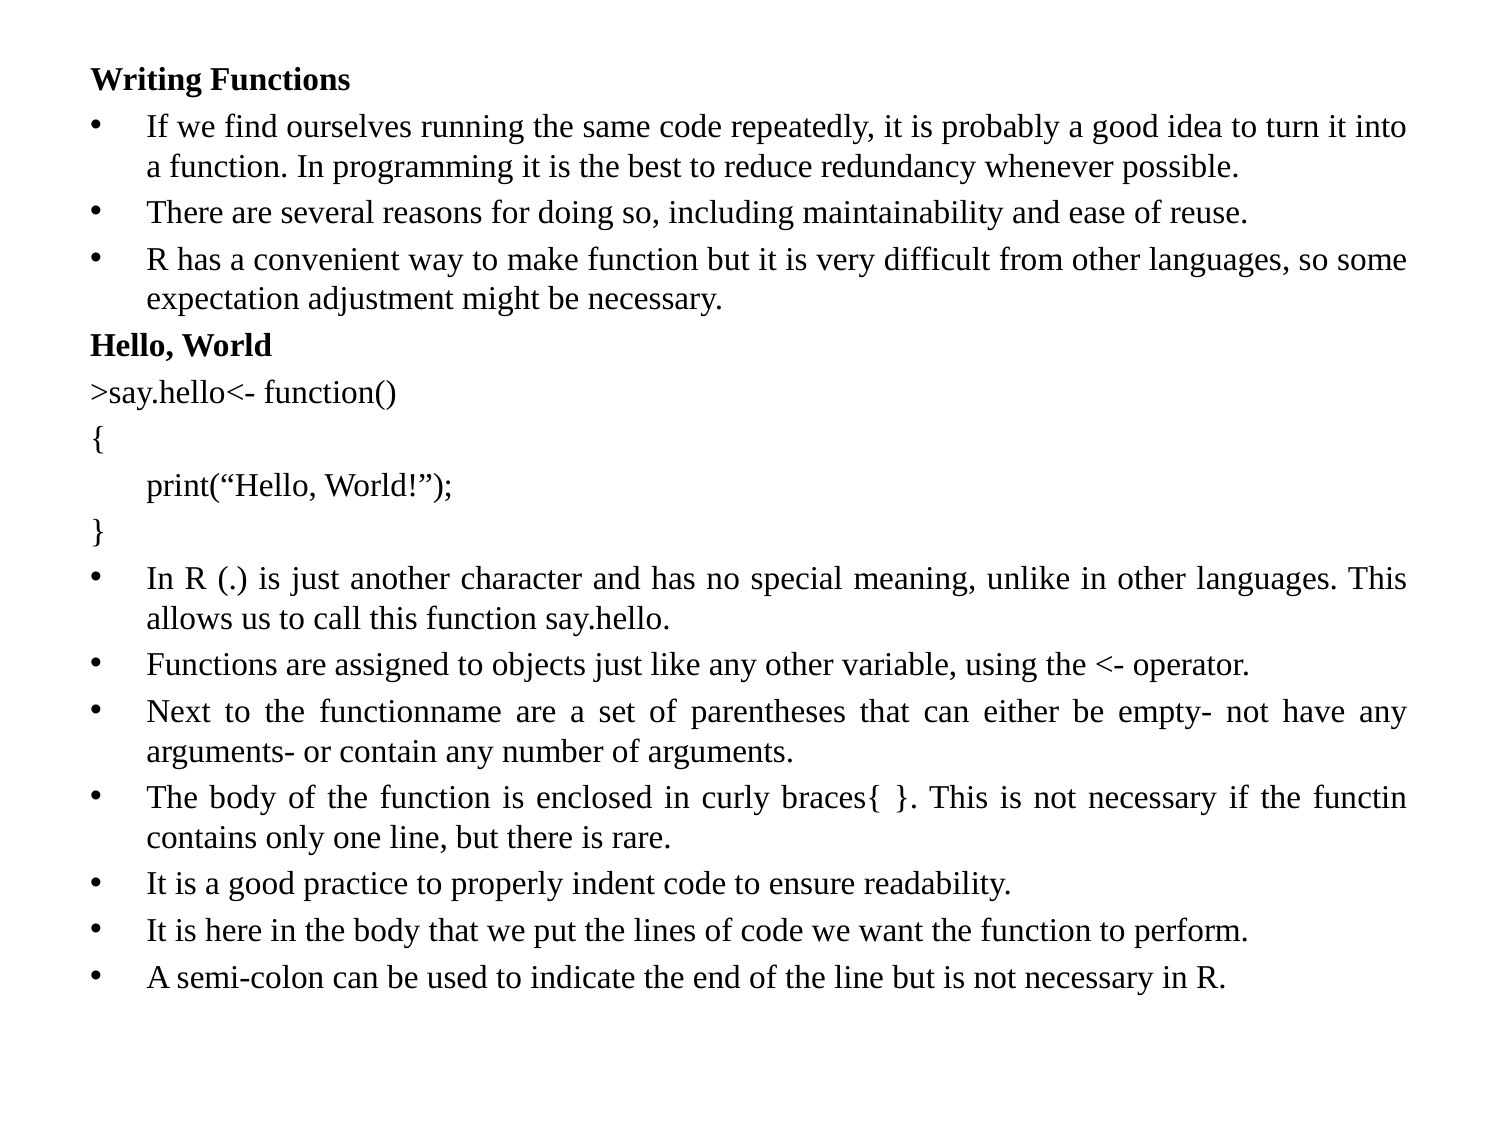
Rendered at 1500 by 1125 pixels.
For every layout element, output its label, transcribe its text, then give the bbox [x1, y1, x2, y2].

list Writing Functions If we find ourselves running the same code repeatedly, it is probably a good idea to turn it into a function. In programming it is the best to reduce redundancy whenever possible. There are several reasons for doing so, including maintainability and ease of reuse. R has a convenient way to make function but it is very difficult from other languages, so some expectation adjustment might be necessary. Hello, World >say.hello<- function() { print(“Hello, World!”); } In R (.) is just another character and has no special meaning, unlike in other languages. This allows us to call this function say.hello. Functions are assigned to objects just like any other variable, using the <- operator. Next to the functionname are a set of parentheses that can either be empty- not have any arguments- or contain any number of arguments. The body of the function is enclosed in curly braces{ }. This is not necessary if the functin contains only one line, but there is rare. It is a good practice to properly indent code to ensure readability. It is here in the body that we put the lines of code we want the function to perform. A semi-colon can be used to indicate the end of the line but is not necessary in R. [75, 50, 1425, 1063]
